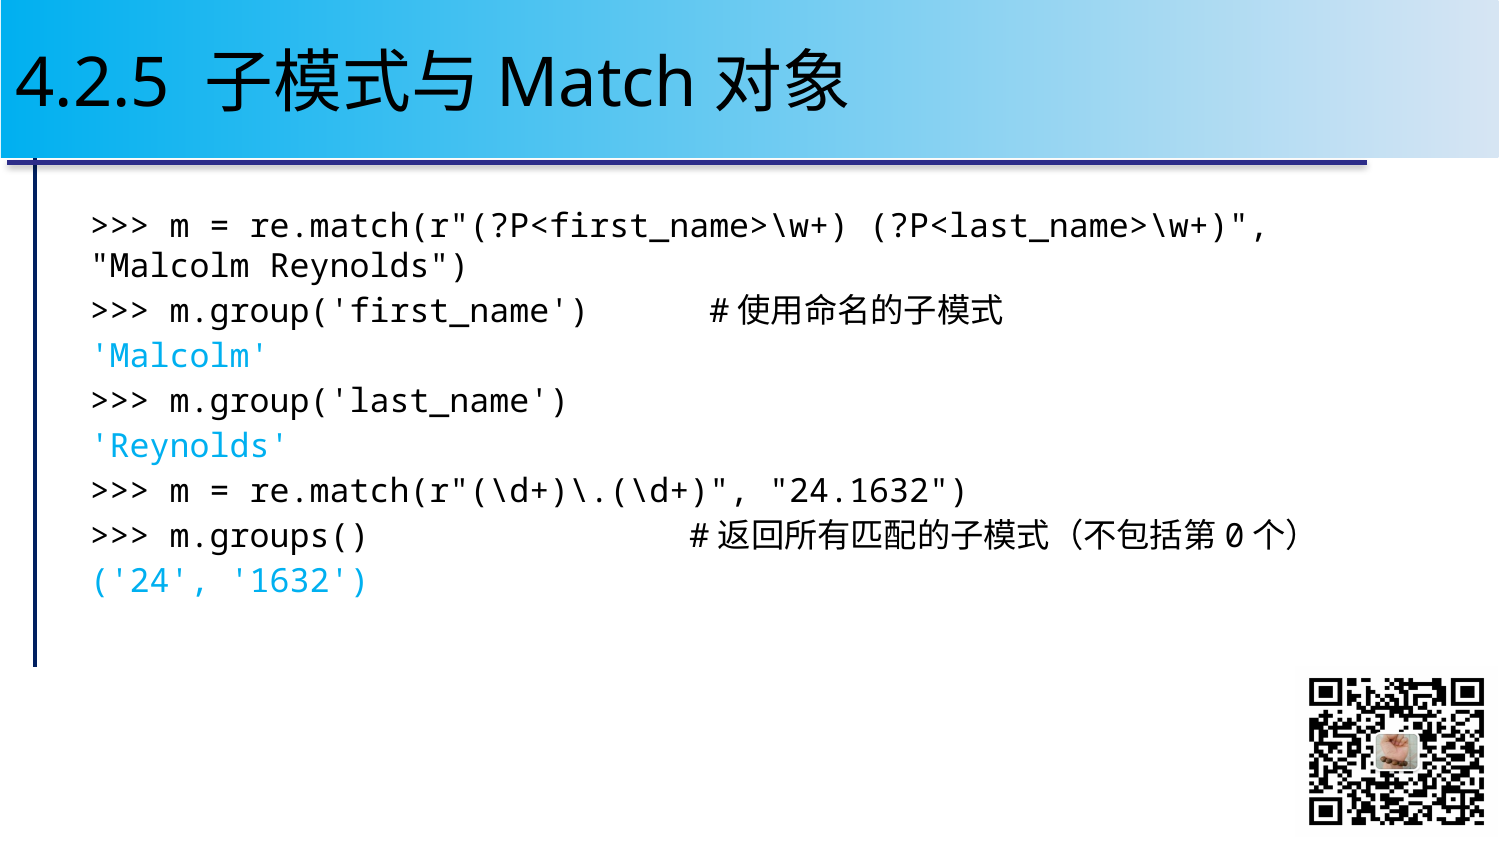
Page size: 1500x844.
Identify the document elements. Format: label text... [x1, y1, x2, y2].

list >>> m = re.match(r"(?P<first_name>\w+) (?P<last_name>\w+)", "Malcolm Reynolds") >>> m.group('first_name') #使用命名的子模式 'Malcolm' >>> m.group('last_name') 'Reynolds' >>> m = re.match(r"(\d+)\.(\d+)", "24.1632") >>> m.groups() #返回所有匹配的子模式（不包括第0个） ('24', '1632') [74, 196, 1426, 755]
slide_number [1074, 768, 1425, 828]
title 4.2.5 子模式与Match对象 [0, 0, 1499, 158]
picture [1295, 666, 1498, 837]
